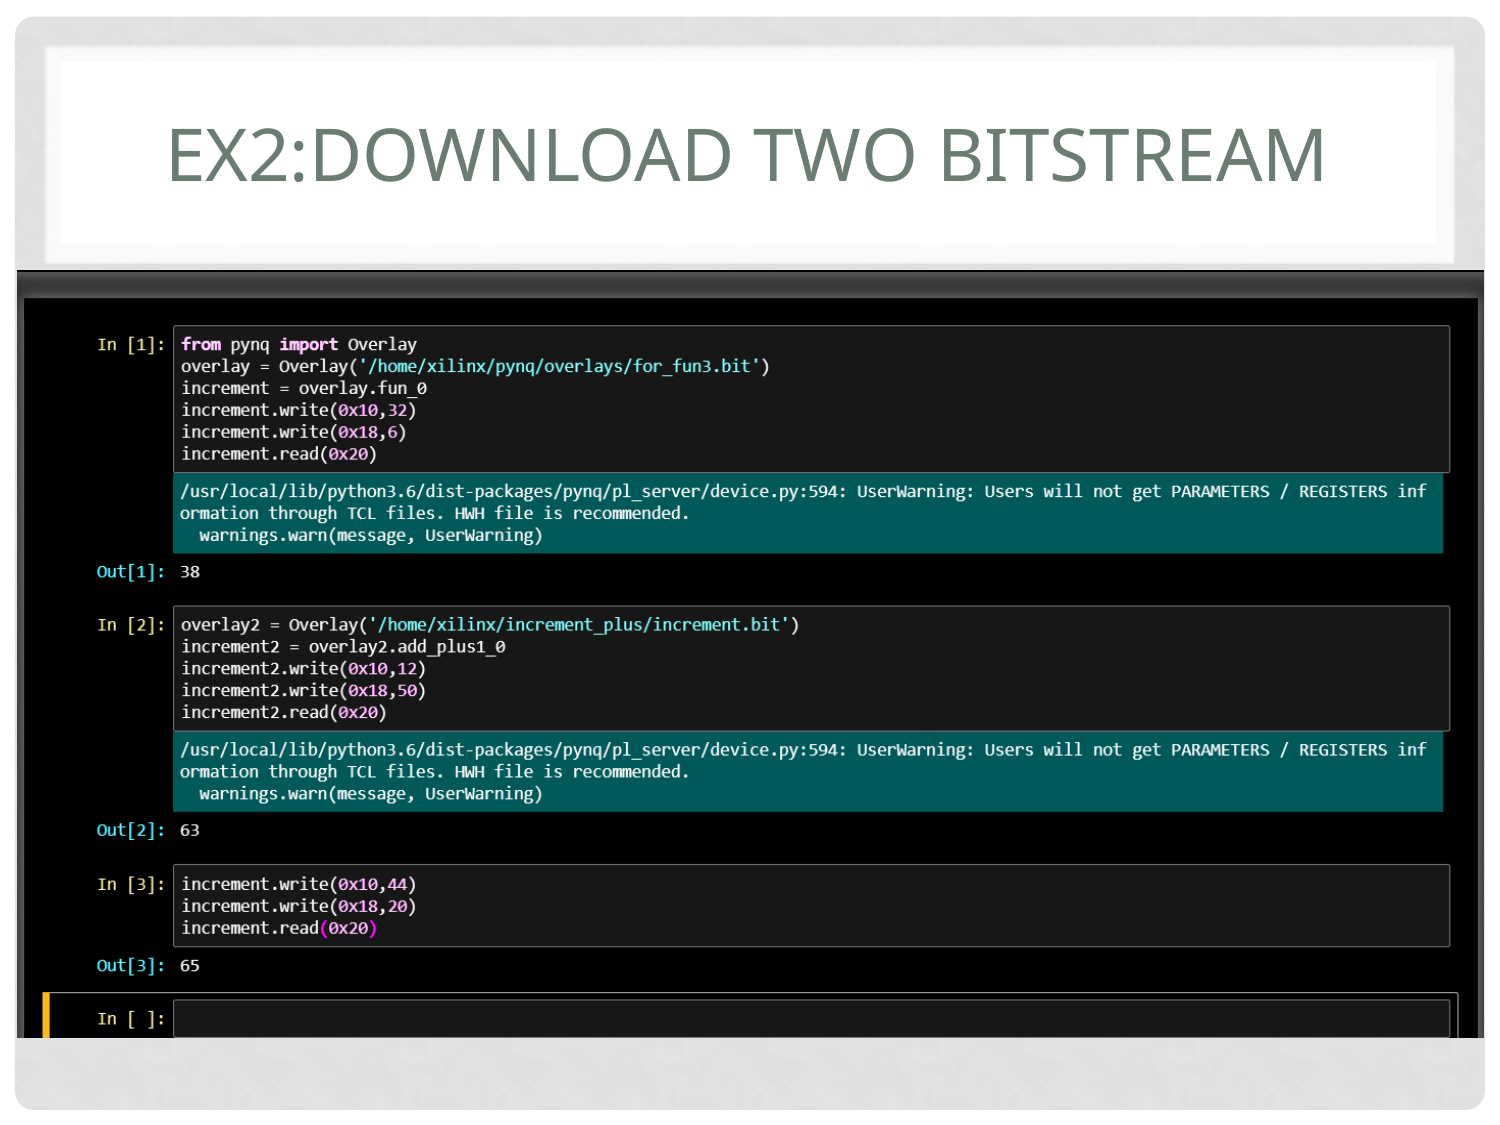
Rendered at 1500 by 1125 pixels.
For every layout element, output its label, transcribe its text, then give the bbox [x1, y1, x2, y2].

title EX2:download two bitstream [69, 66, 1425, 238]
picture [17, 269, 1484, 1039]
